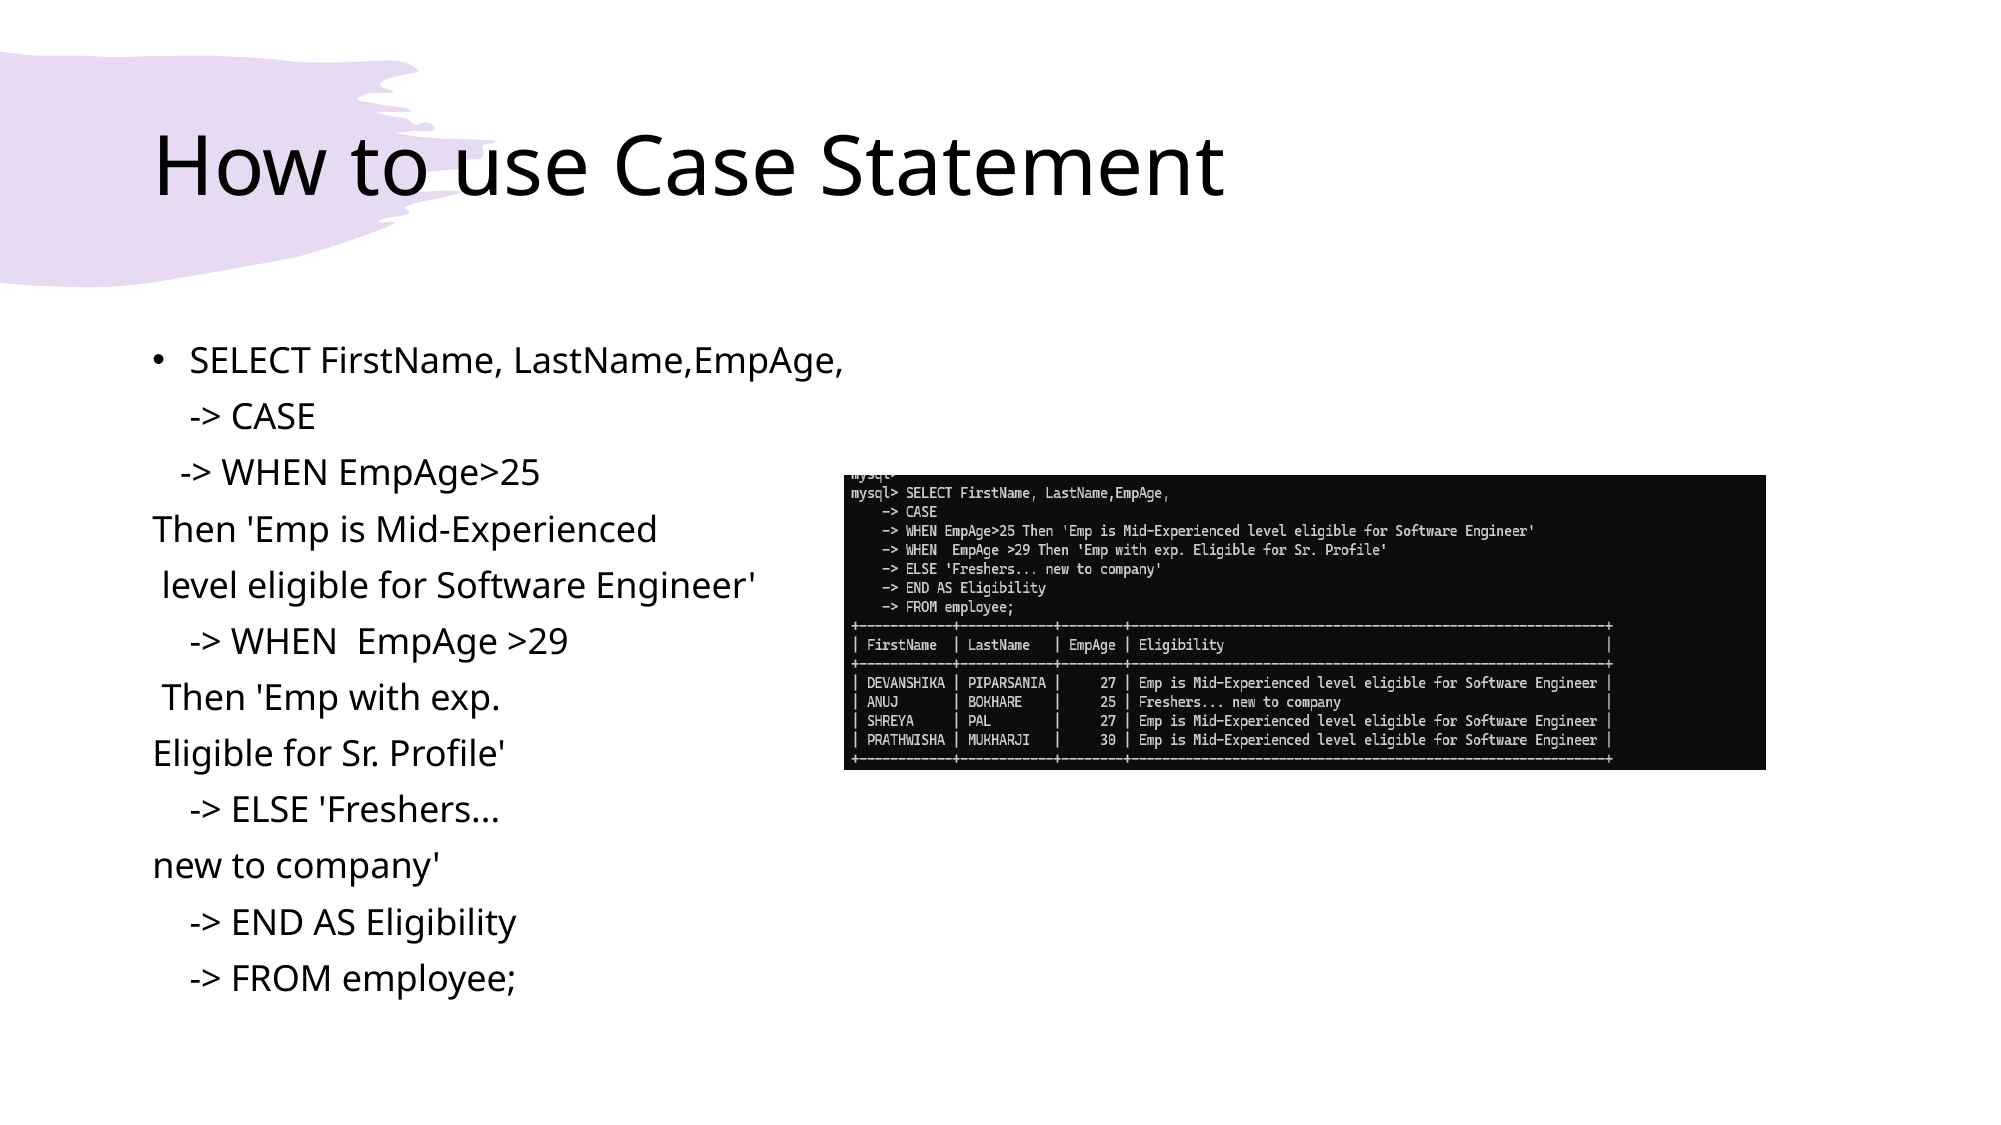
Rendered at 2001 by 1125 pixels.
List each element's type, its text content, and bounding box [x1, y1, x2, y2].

title How to use Case Statement [137, 59, 1863, 278]
picture [844, 475, 1766, 770]
list SELECT FirstName, LastName,EmpAge, -> CASE -> WHEN EmpAge>25 Then 'Emp is Mid-Experienced level eligible for Software Engineer' -> WHEN EmpAge >29 Then 'Emp with exp. Eligible for Sr. Profile' -> ELSE 'Freshers... new to company' -> END AS Eligibility -> FROM employee; [137, 329, 1863, 1013]
